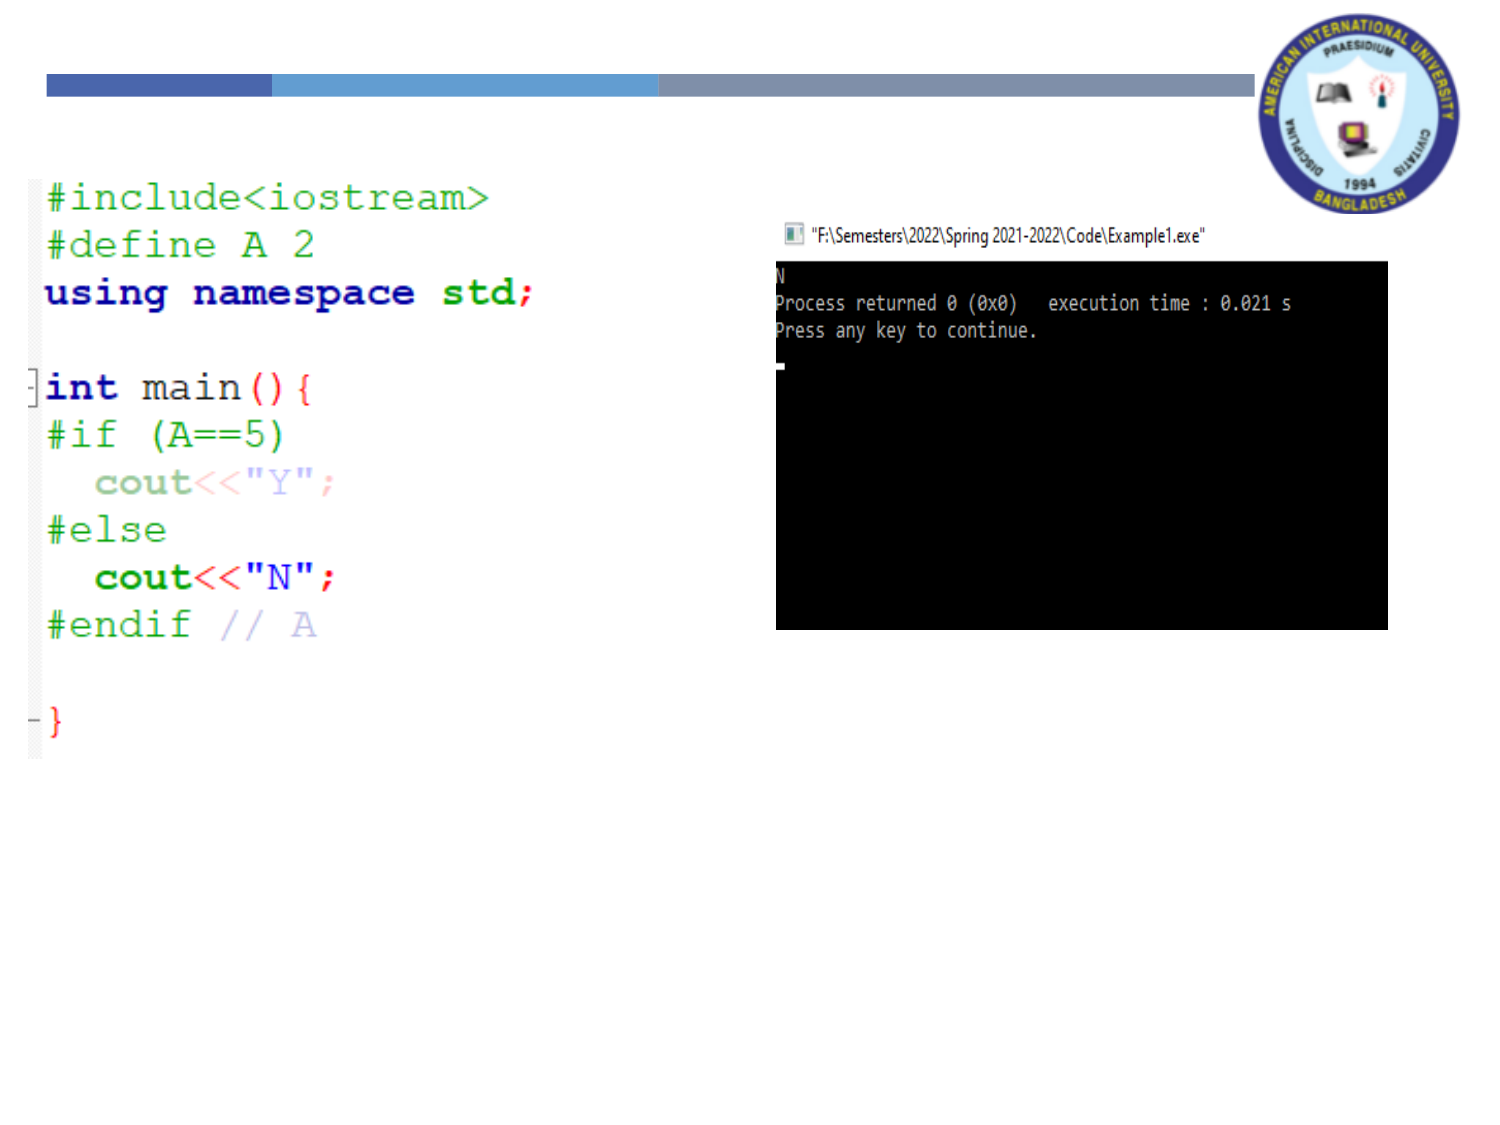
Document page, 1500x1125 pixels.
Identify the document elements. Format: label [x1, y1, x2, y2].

picture [27, 179, 598, 760]
picture [776, 9, 1465, 631]
